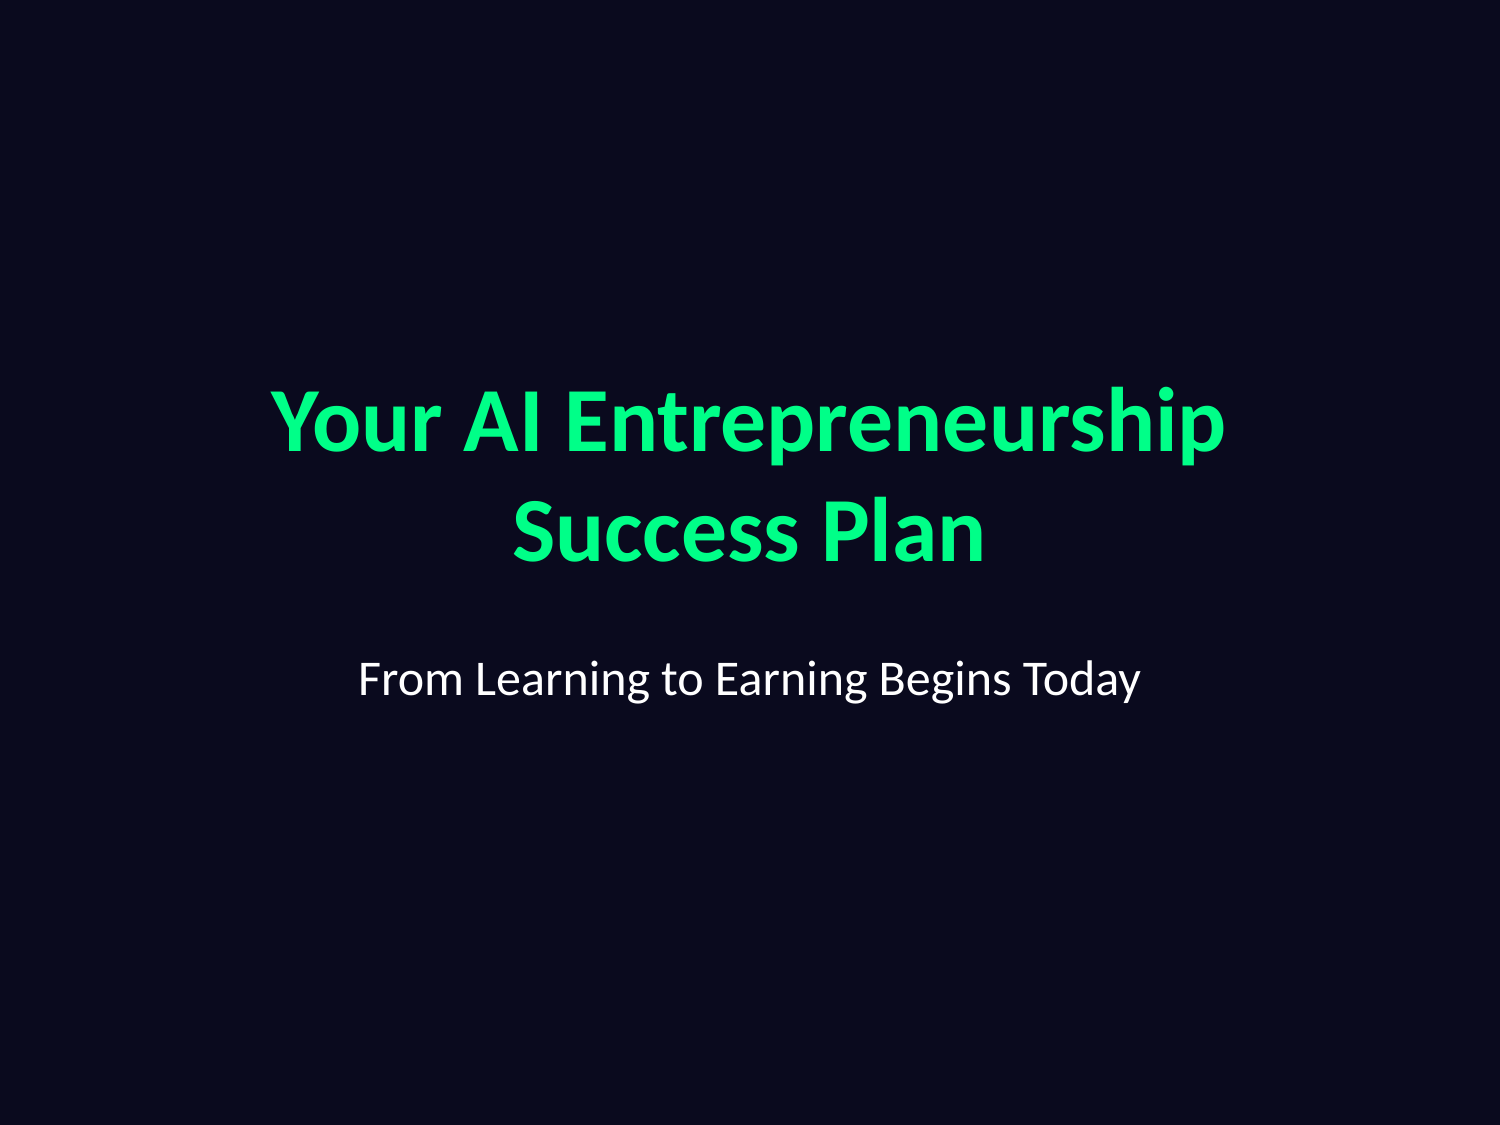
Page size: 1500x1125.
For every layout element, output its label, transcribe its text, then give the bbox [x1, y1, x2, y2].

title Your AI Entrepreneurship Success Plan [112, 349, 1388, 591]
subtitle From Learning to Earning Begins Today [225, 637, 1275, 925]
